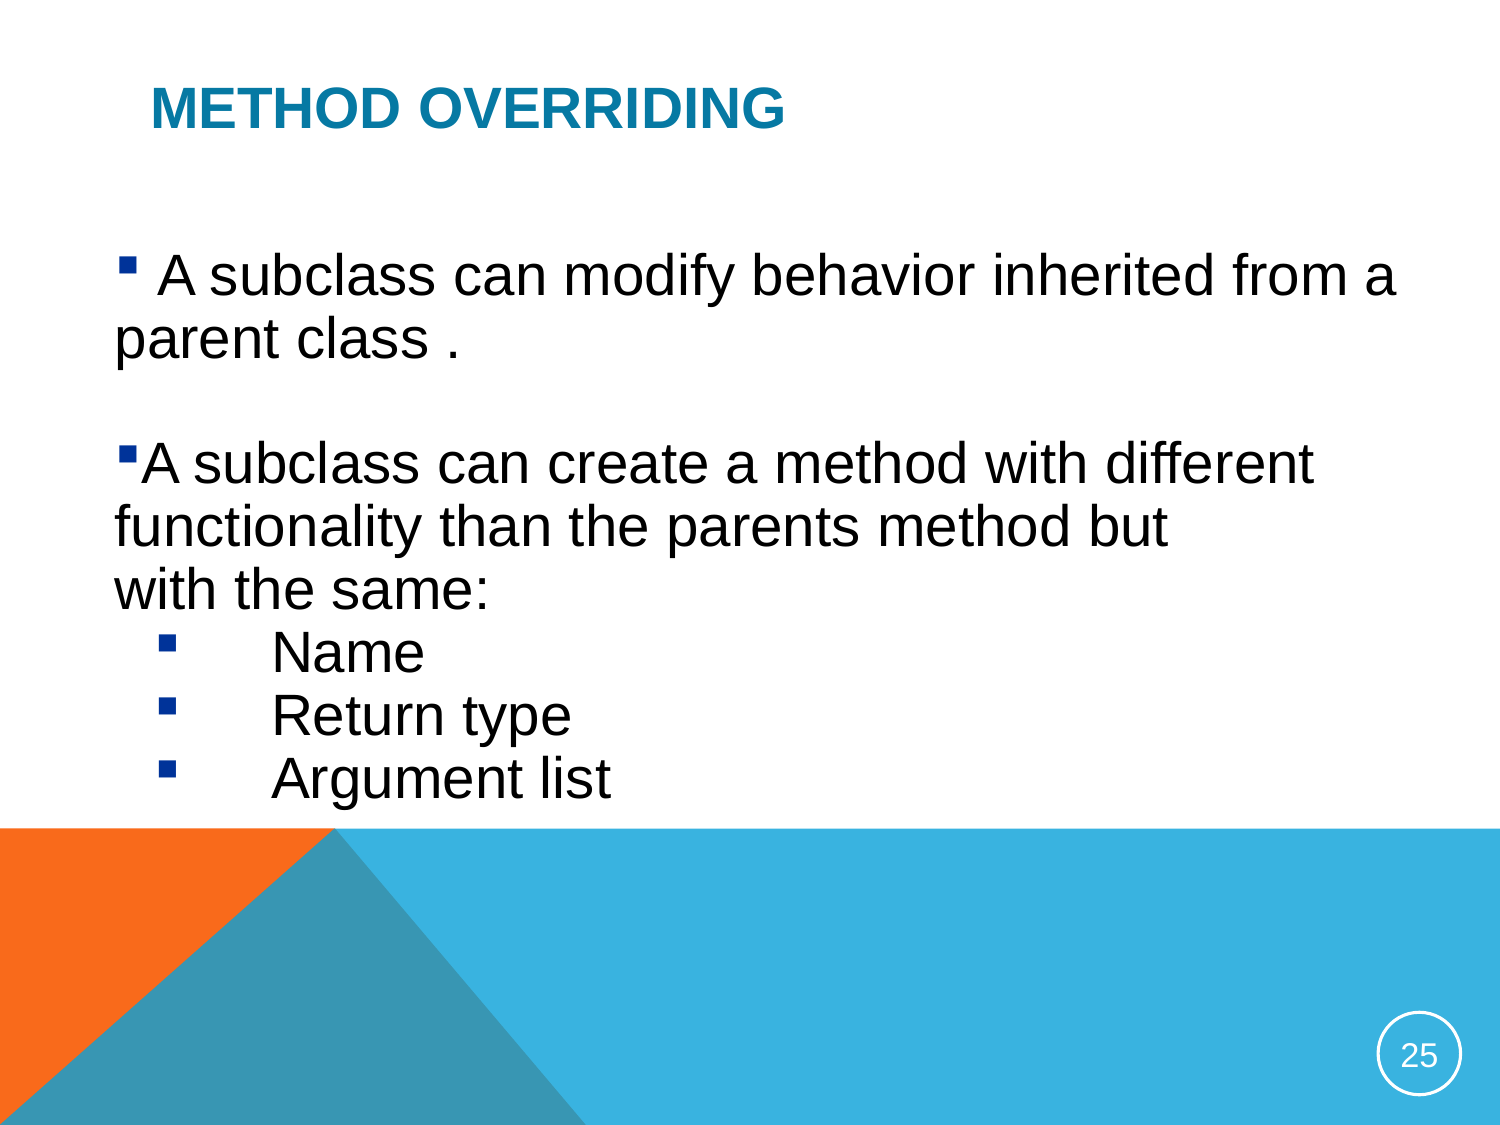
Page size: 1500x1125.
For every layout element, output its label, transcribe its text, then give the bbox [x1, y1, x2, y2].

slide_number 25 [1376, 1010, 1463, 1097]
title Method Overriding [135, 60, 1369, 150]
text_box A subclass can modify behavior inherited from a parent class . A subclass can create a method with different functionality than the parents method but with the same: Name Return type Argument list [99, 237, 1500, 819]
